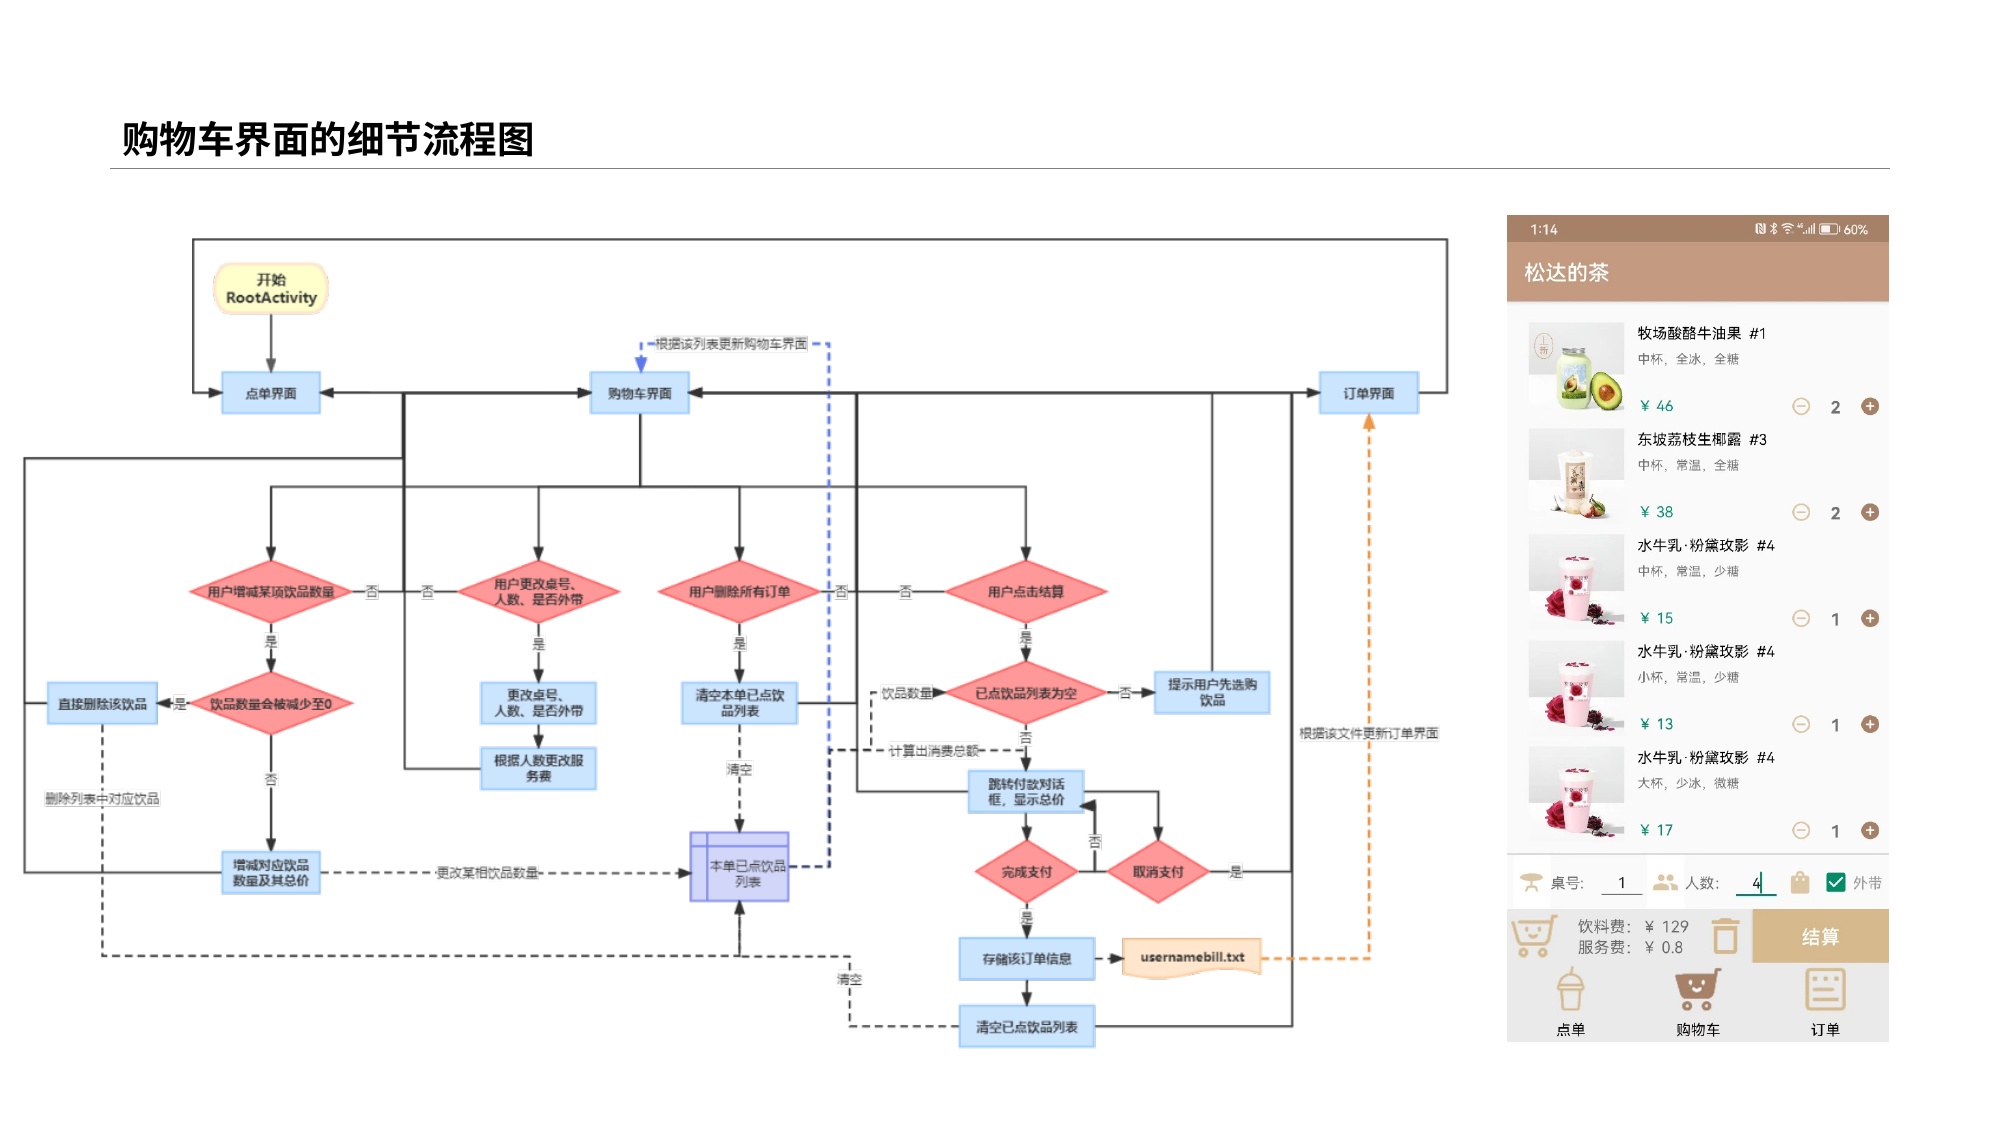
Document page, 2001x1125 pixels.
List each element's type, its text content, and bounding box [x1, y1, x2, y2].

picture [0, 215, 1890, 1071]
text_box 购物车界面的细节流程图 [107, 0, 1890, 169]
